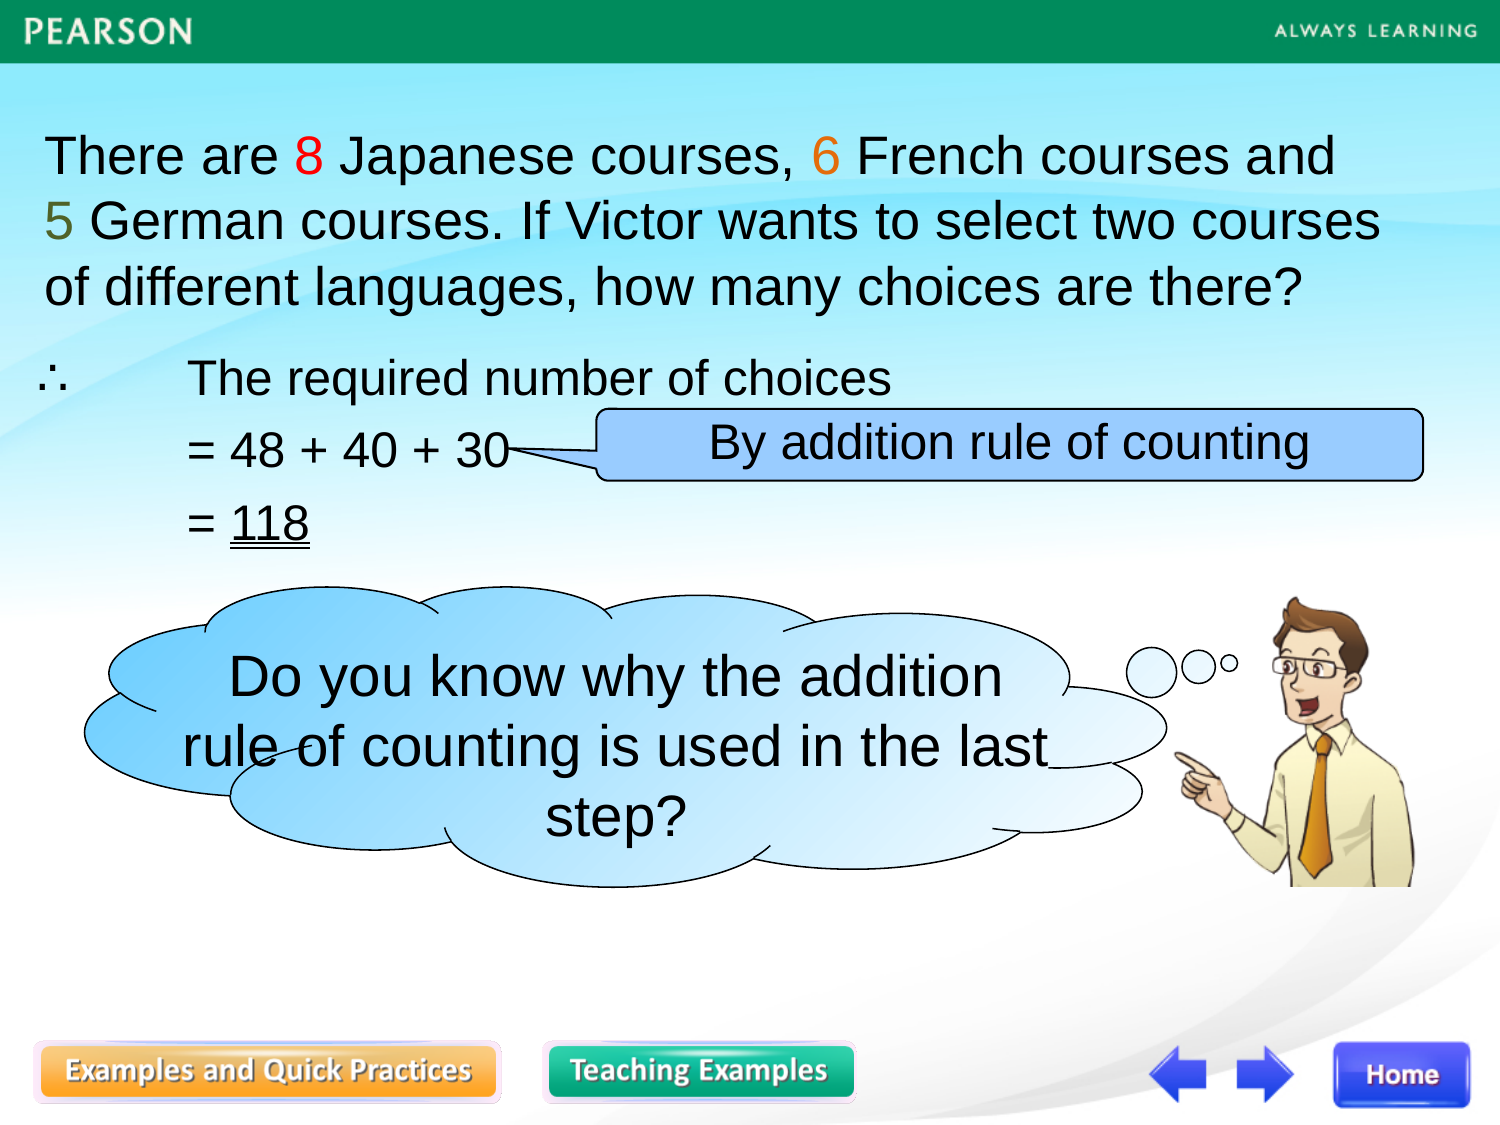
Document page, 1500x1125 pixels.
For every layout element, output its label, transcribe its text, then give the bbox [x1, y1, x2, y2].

picture [0, 0, 1500, 1125]
text_box By addition rule of counting [507, 408, 1424, 481]
text_box There are 8 Japanese courses, 6 French courses and 5 German courses. If Victor wants to select two courses of different languages, how many choices are there? [29, 113, 1400, 324]
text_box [84, 573, 1426, 887]
text_box ∴ The required number of choices = 48 + 40 + 30 = 118 [22, 337, 908, 558]
